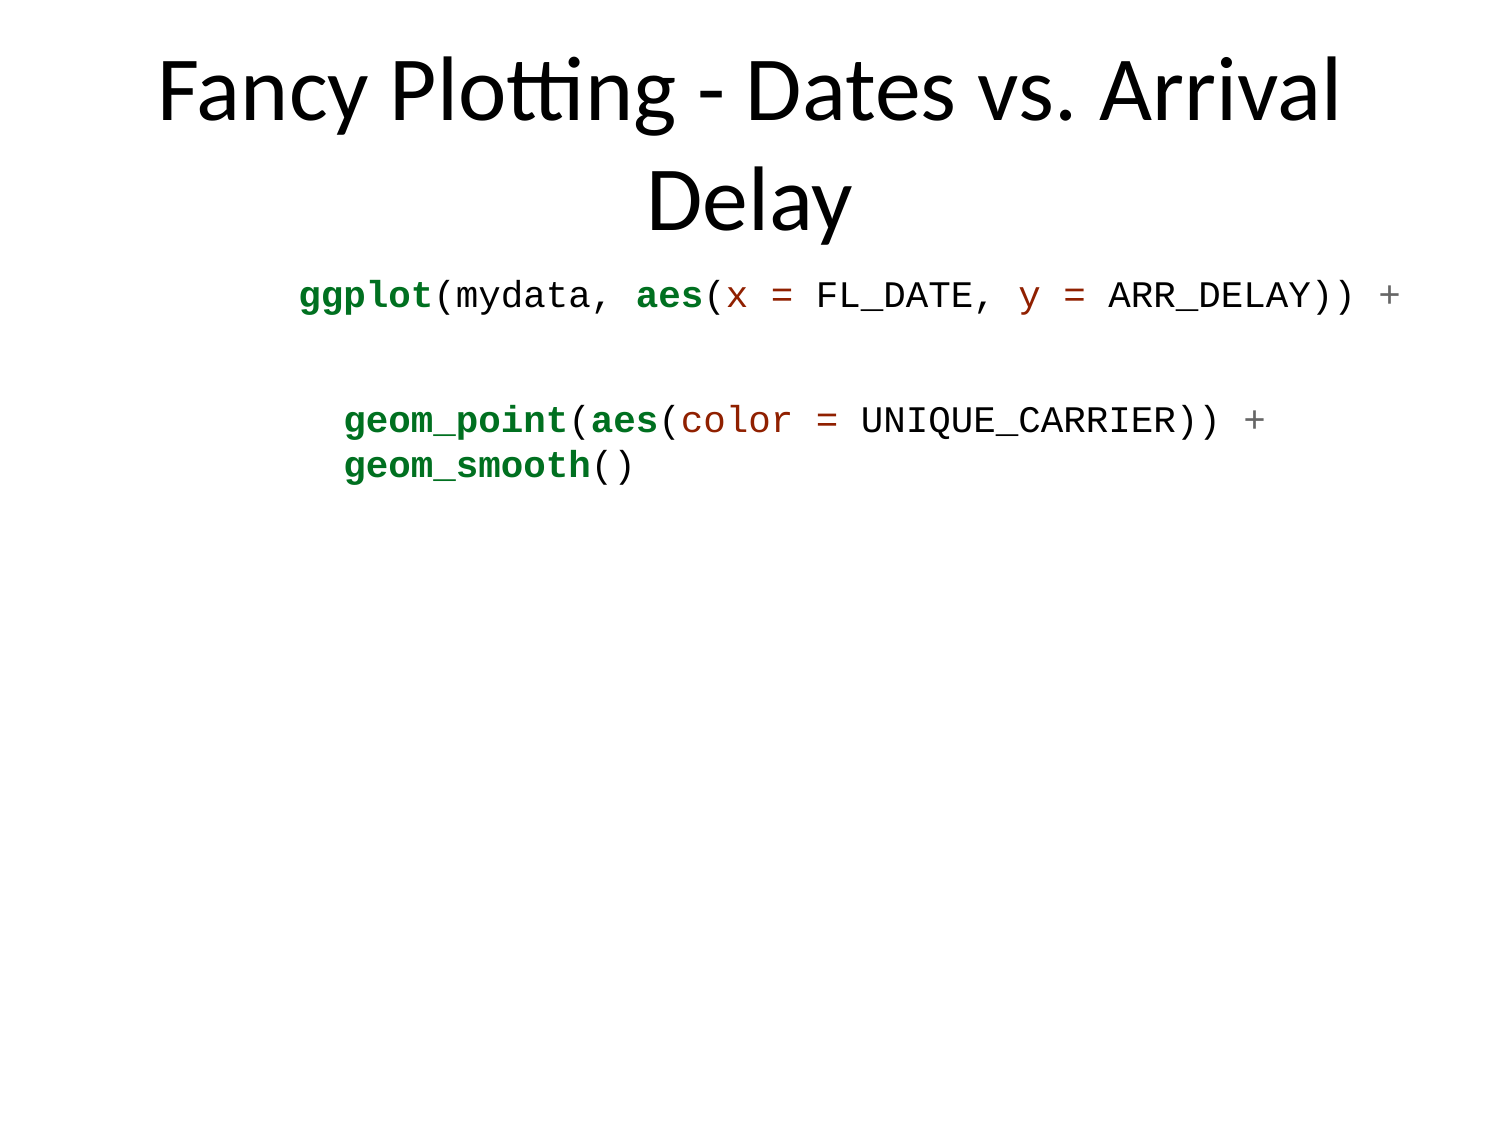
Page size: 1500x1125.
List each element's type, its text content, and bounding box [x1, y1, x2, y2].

list ggplot(mydata, aes(x = FL_DATE, y = ARR_DELAY)) + geom_point(aes(color = UNIQUE_CARRIER)) + geom_smooth() [75, 262, 1425, 1005]
title Fancy Plotting - Dates vs. Arrival Delay [75, 45, 1425, 233]
